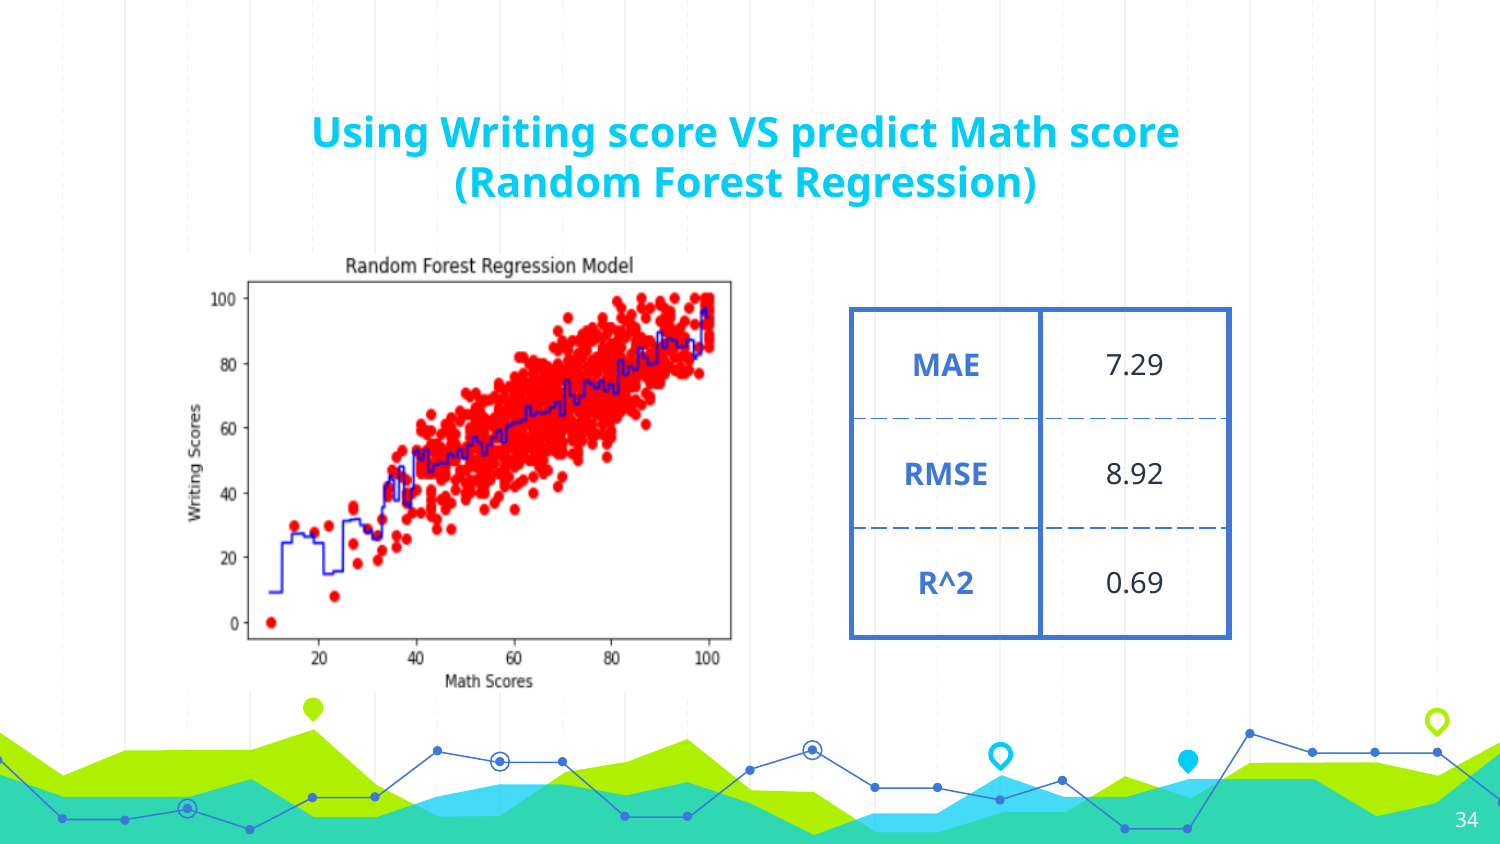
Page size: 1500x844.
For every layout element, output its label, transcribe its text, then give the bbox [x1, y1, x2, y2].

title Using Writing score VS predict Math score (Random Forest Regression) [171, 103, 1320, 222]
table_cell 8.92 [1043, 419, 1226, 528]
table_cell RMSE [854, 419, 1038, 528]
picture [185, 254, 734, 693]
slide_number ‹#› [1403, 791, 1494, 844]
table_cell 0.69 [1043, 528, 1226, 635]
table_header 7.29 [1043, 312, 1226, 419]
table_header MAE [854, 312, 1038, 419]
table_cell R^2 [854, 528, 1038, 635]
